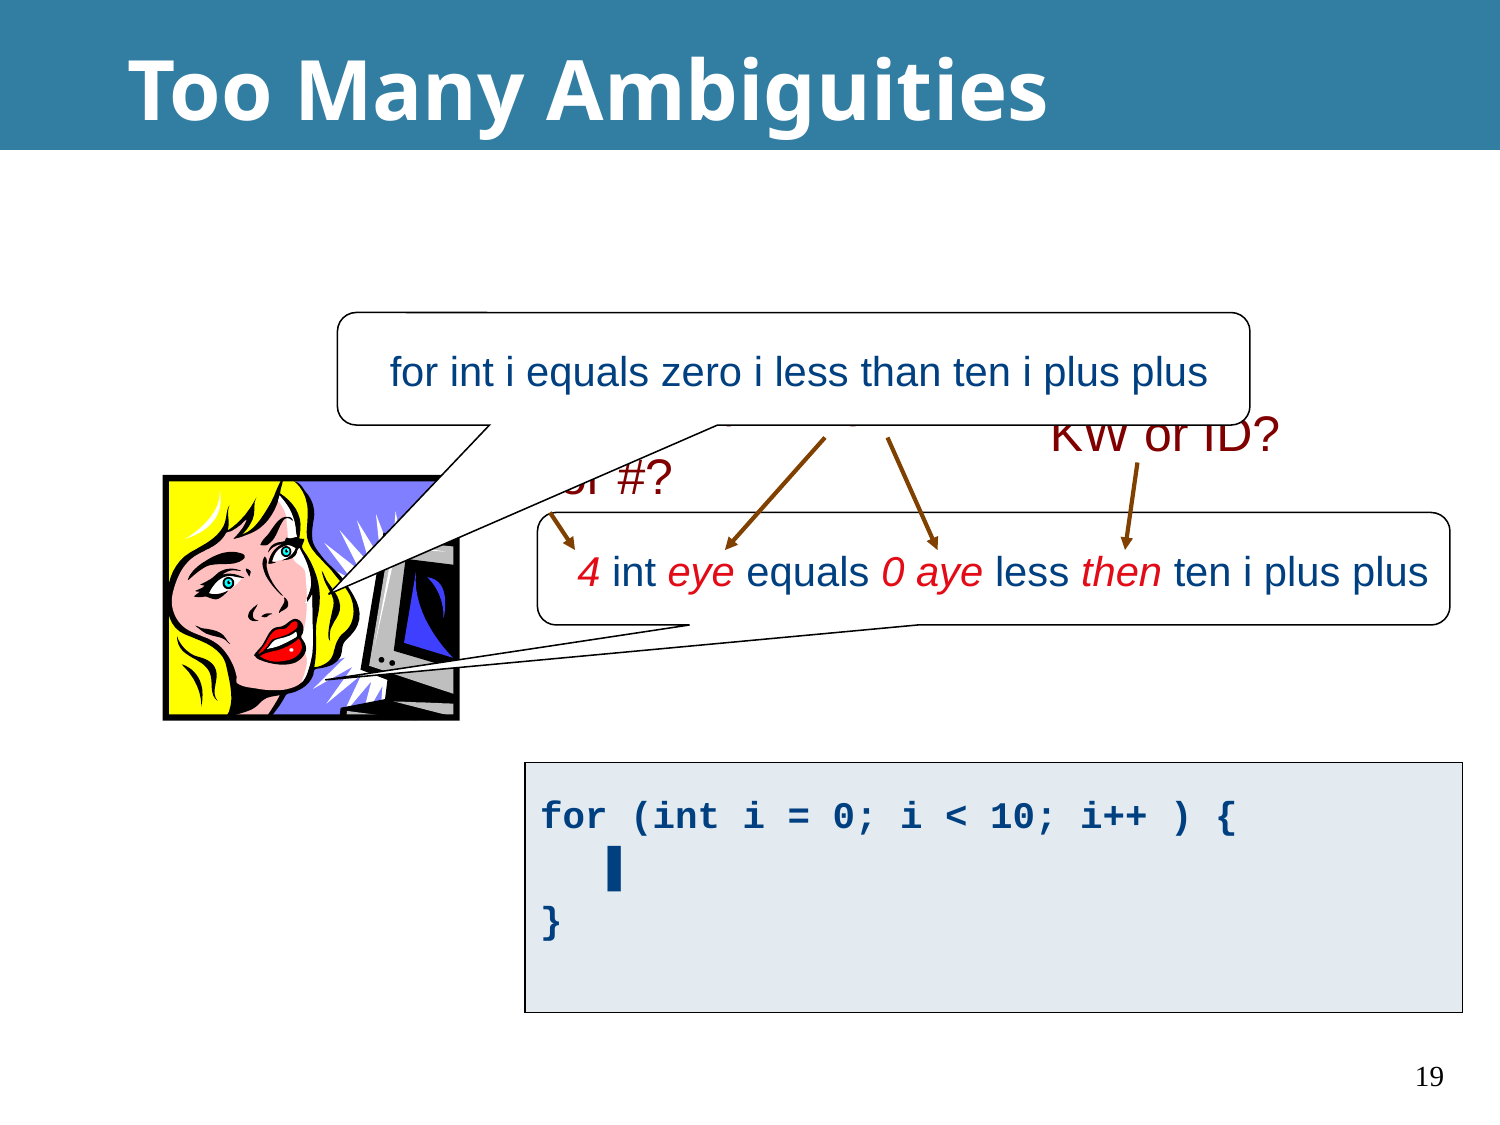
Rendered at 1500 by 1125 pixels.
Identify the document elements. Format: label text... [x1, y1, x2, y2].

picture [162, 474, 460, 721]
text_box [537, 512, 1450, 625]
title Too Many Ambiguities [112, 12, 1500, 163]
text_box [337, 312, 1250, 425]
text_box [525, 762, 1463, 1013]
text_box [1034, 393, 1296, 550]
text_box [674, 425, 1031, 550]
list for (int i = 0; i < 10; i++ ) { ▌ } [525, 783, 1438, 1025]
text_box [449, 437, 674, 550]
